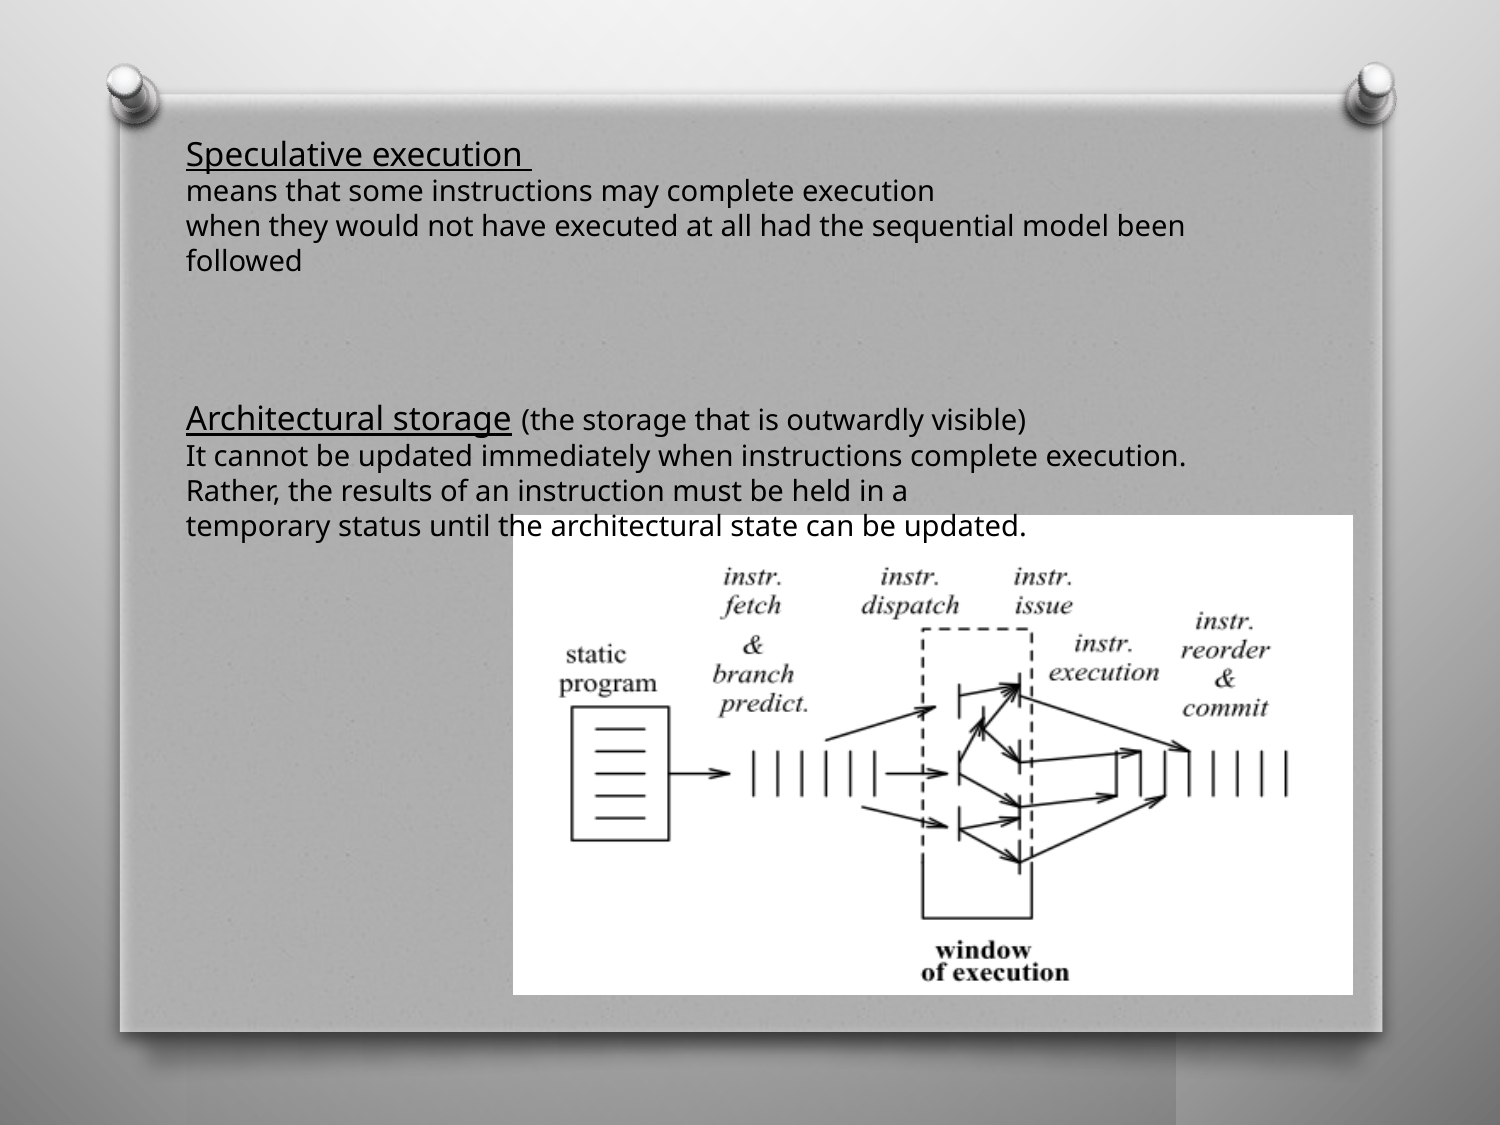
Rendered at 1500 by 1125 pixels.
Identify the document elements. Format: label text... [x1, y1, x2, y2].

text_box Speculative execution means that some instructions may complete execution when they would not have executed at all had the sequential model been followed Architectural storage (the storage that is outwardly visible) It cannot be updated immediately when instructions complete execution. Rather, the results of an instruction must be held in a temporary status until the architectural state can be updated. [171, 125, 1294, 550]
picture [75, 29, 198, 153]
picture [1317, 35, 1439, 156]
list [513, 514, 1353, 996]
